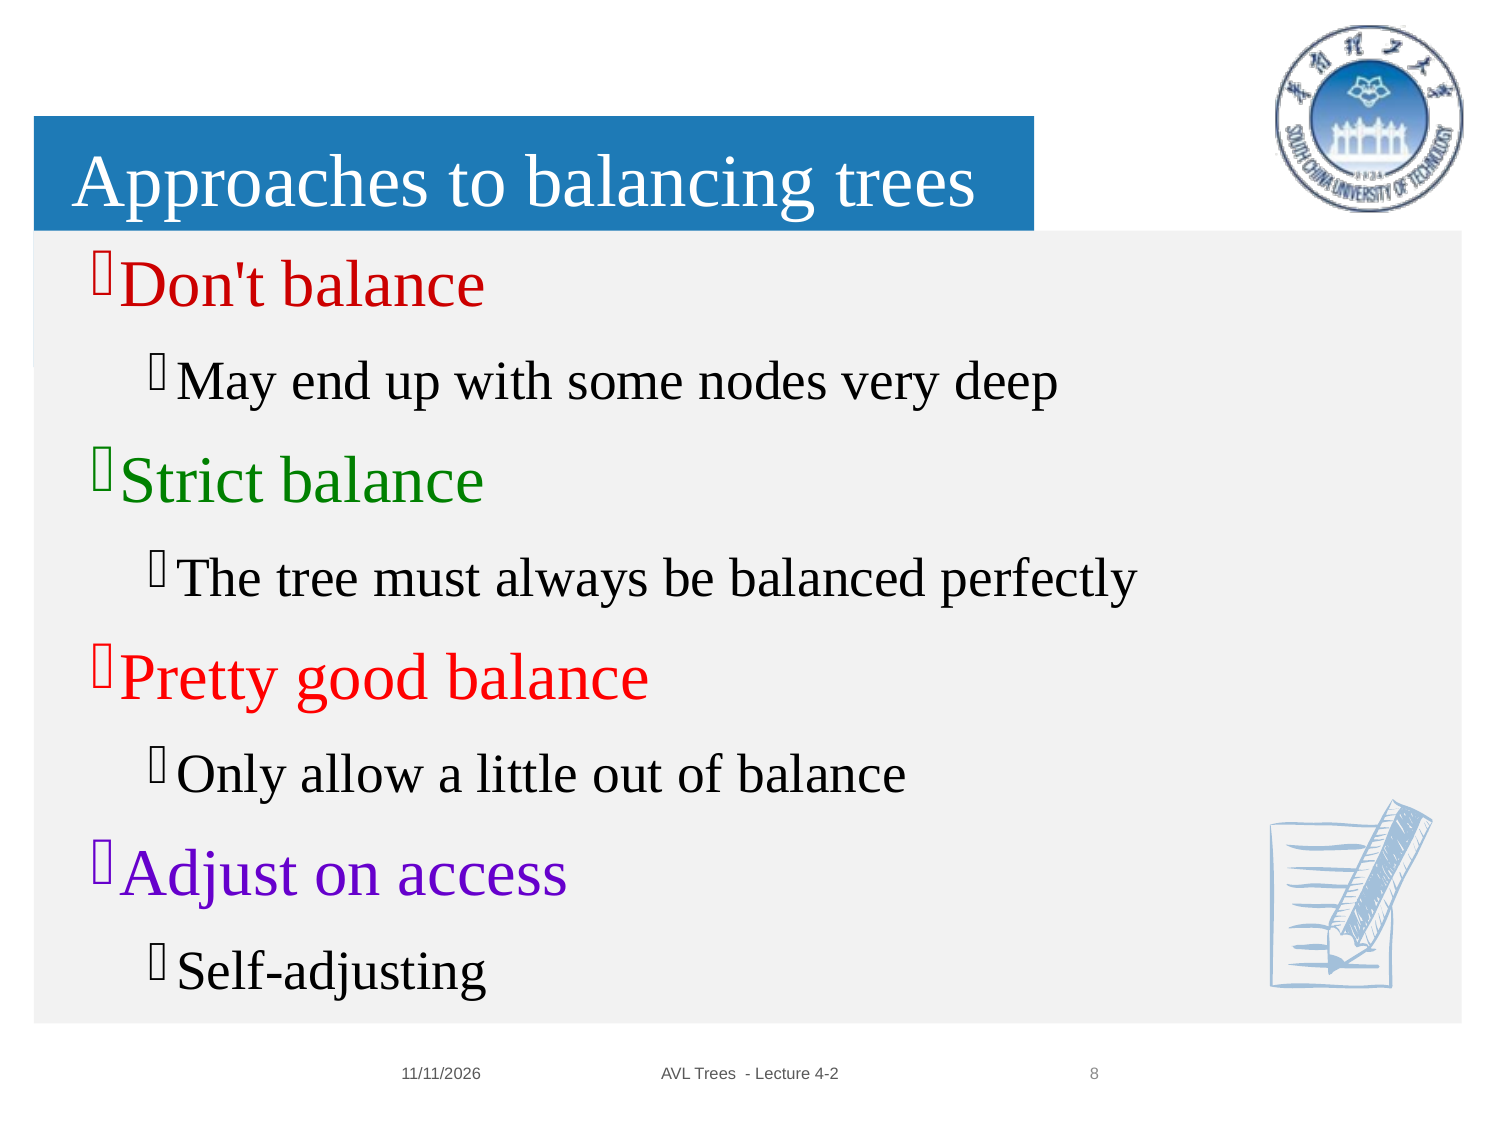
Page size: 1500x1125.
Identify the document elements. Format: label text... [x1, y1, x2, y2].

text_box [33, 115, 1035, 230]
slide_number 8 [924, 1042, 1115, 1103]
text_box [33, 230, 1463, 1024]
footer AVL Trees - Lecture 4-2 [607, 1042, 893, 1103]
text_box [1269, 798, 1433, 991]
text_box Approaches to balancing trees [60, 123, 1127, 242]
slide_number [386, 1042, 576, 1103]
picture [1269, 18, 1472, 221]
list Don't balance May end up with some nodes very deep Strict balance The tree must always be balanced perfectly Pretty good balance Only allow a little out of balance Adjust on access Self-adjusting [76, 231, 1409, 826]
